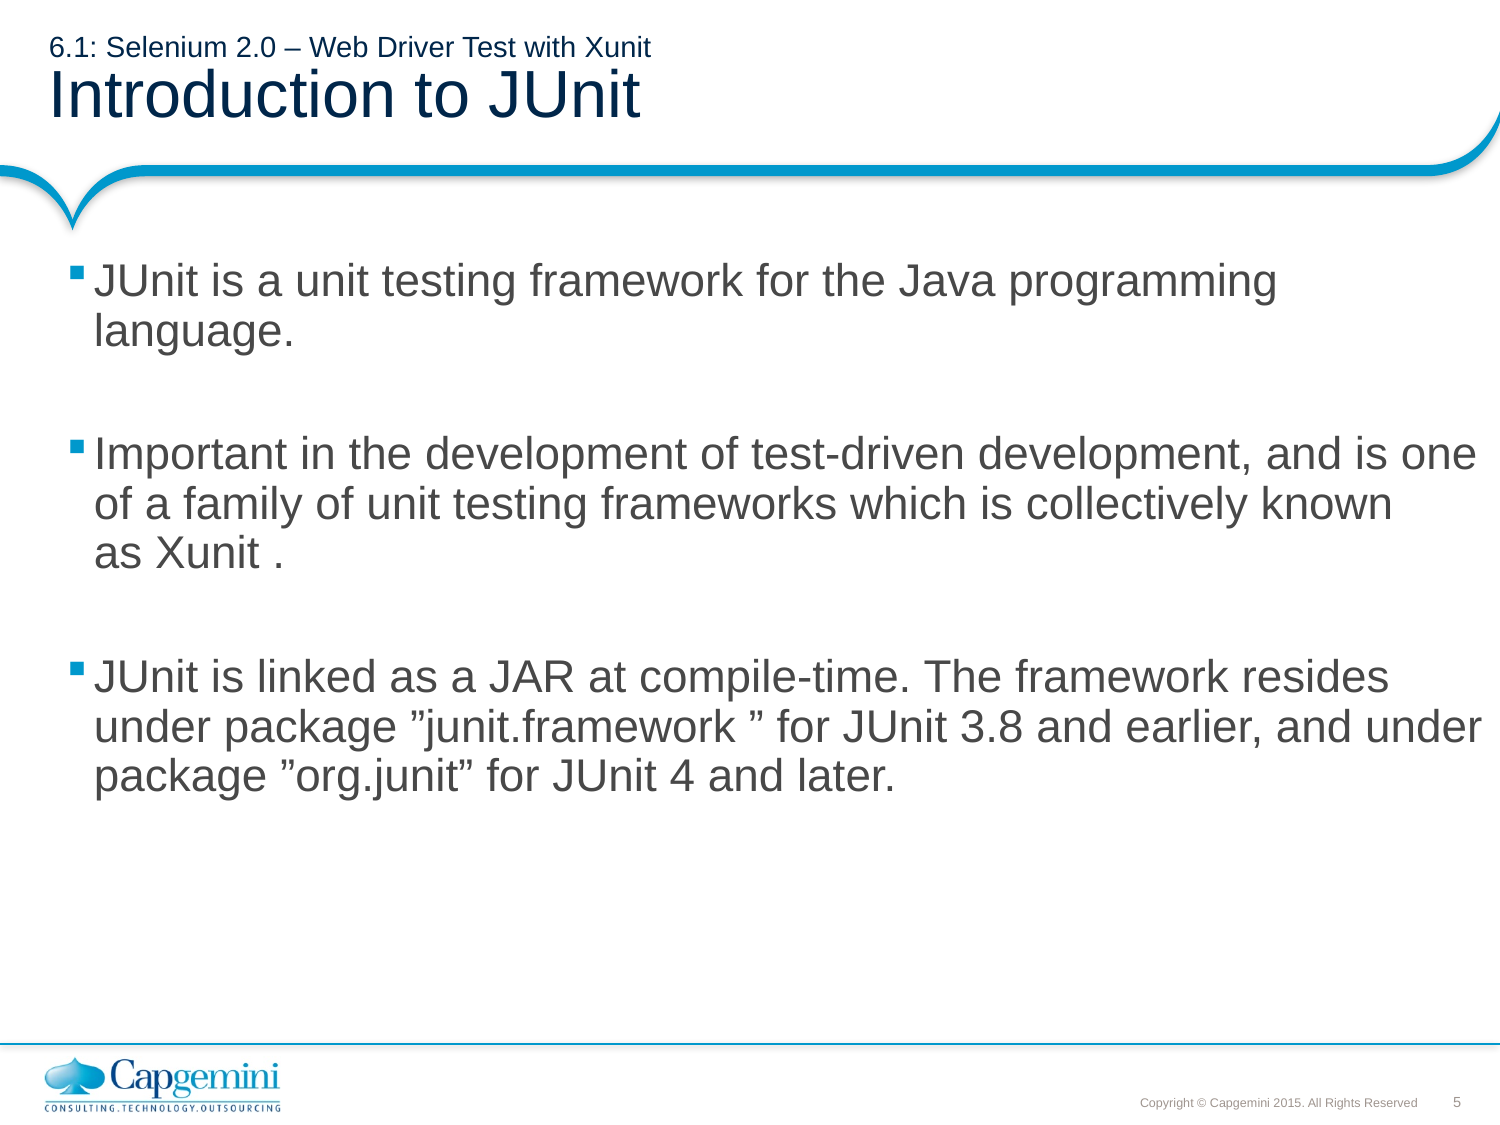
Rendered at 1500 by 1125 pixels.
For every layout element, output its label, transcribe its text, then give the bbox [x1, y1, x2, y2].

picture [44, 1056, 281, 1113]
list JUnit is a unit testing framework for the Java programming language. Important in the development of test-driven development, and is one of a family of unit testing frameworks which is collectively known as Xunit . JUnit is linked as a JAR at compile-time. The framework resides under package ”junit.framework ” for JUnit 3.8 and earlier, and under package ”org.junit” for JUnit 4 and later. [48, 245, 1500, 1007]
title 6.1: Selenium 2.0 – Web Driver Test with Xunit Introduction to JUnit [0, 0, 1500, 165]
